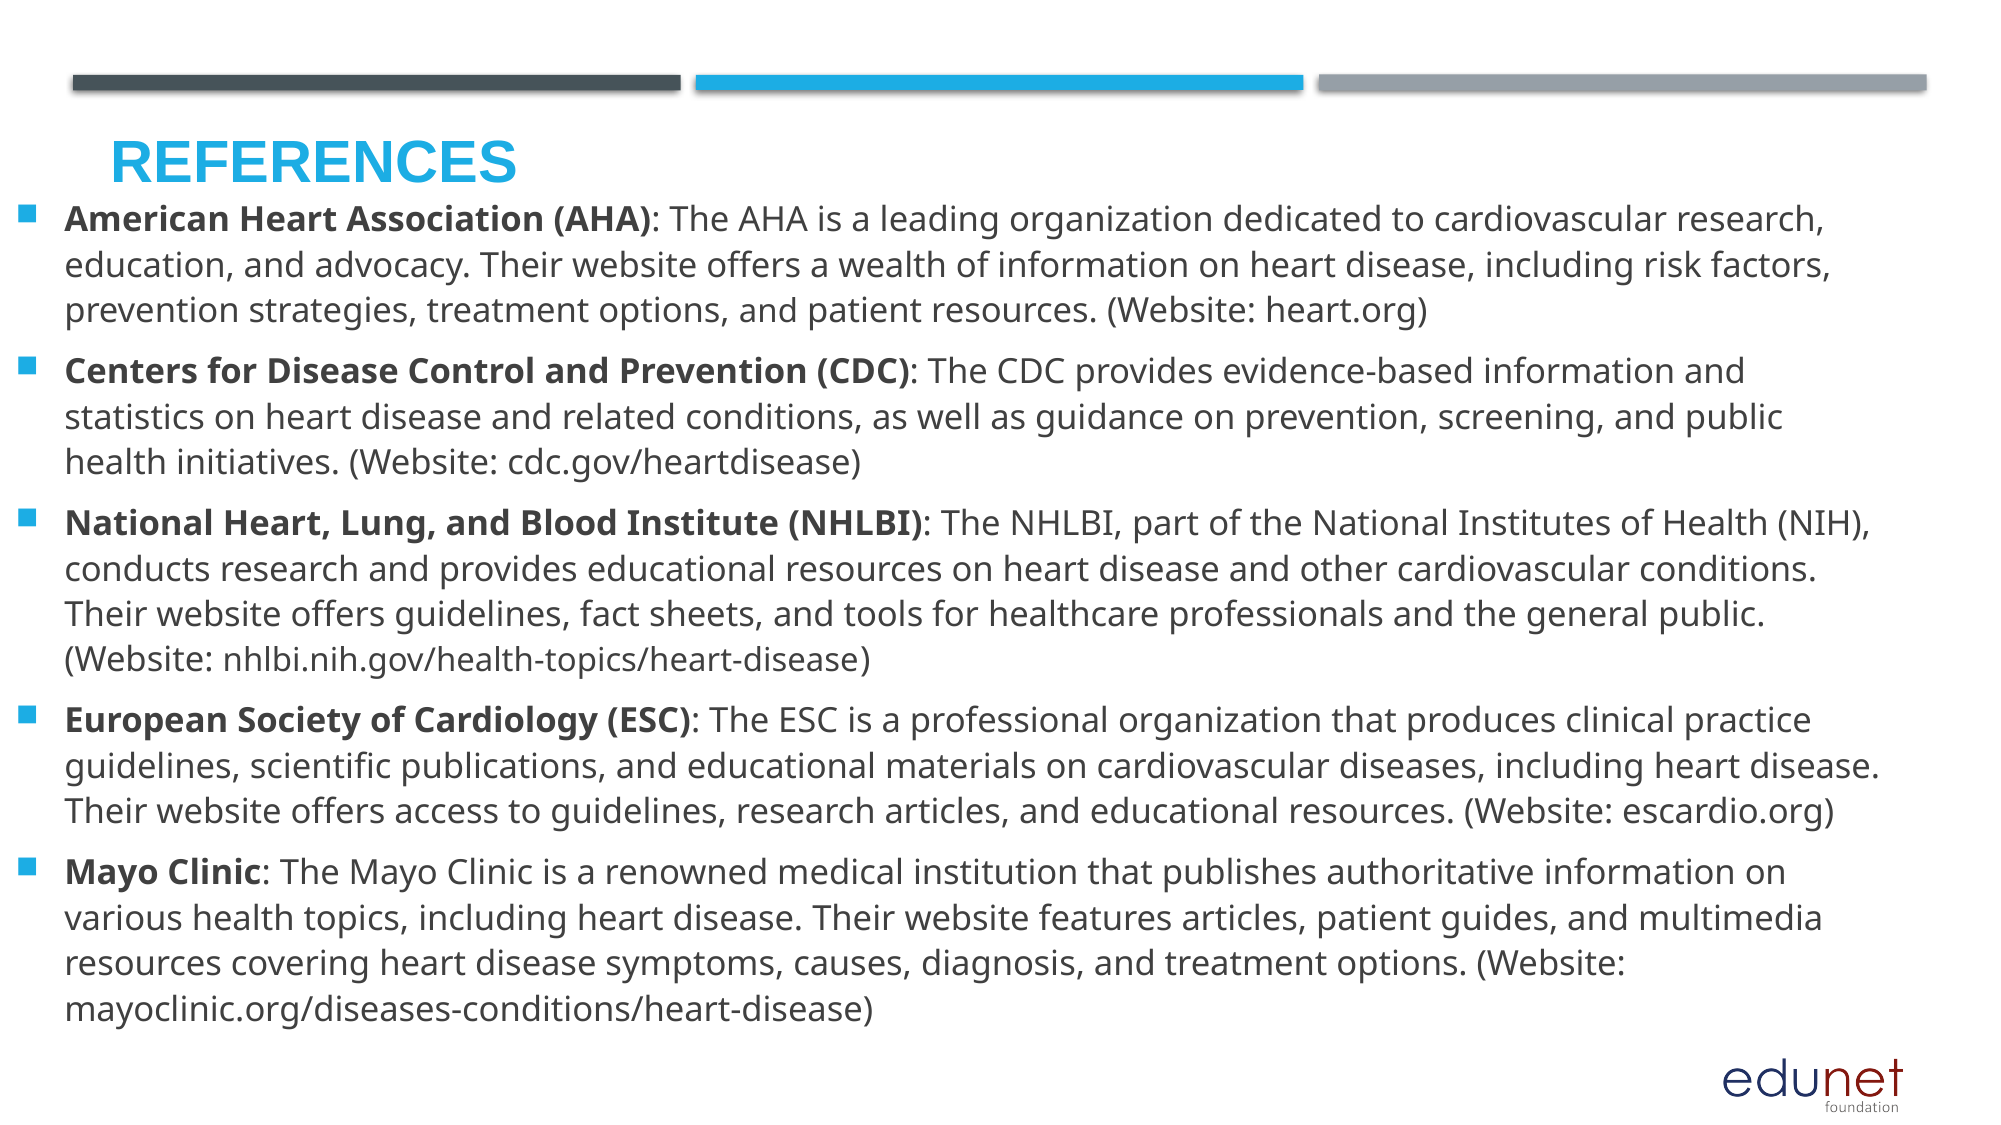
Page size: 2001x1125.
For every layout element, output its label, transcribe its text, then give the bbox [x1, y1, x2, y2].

list American Heart Association (AHA): The AHA is a leading organization dedicated to cardiovascular research, education, and advocacy. Their website offers a wealth of information on heart disease, including risk factors, prevention strategies, treatment options, and patient resources. (Website: heart.org) Centers for Disease Control and Prevention (CDC): The CDC provides evidence-based information and statistics on heart disease and related conditions, as well as guidance on prevention, screening, and public health initiatives. (Website: cdc.gov/heartdisease) National Heart, Lung, and Blood Institute (NHLBI): The NHLBI, part of the National Institutes of Health (NIH), conducts research and provides educational resources on heart disease and other cardiovascular conditions. Their website offers guidelines, fact sheets, and tools for healthcare professionals and the general public. (Website: nhlbi.nih.gov/health-topics/heart-disease) European Society of Cardiology (ESC): The ESC is a professional organization that produces clinical practice guidelines, scientific publications, and educational materials on cardiovascular diseases, including heart disease. Their website offers access to guidelines, research articles, and educational resources. (Website: escardio.org) Mayo Clinic: The Mayo Clinic is a renowned medical institution that publishes authoritative information on various health topics, including heart disease. Their website features articles, patient guides, and multimedia resources covering heart disease symptoms, causes, diagnosis, and treatment options. (Website: mayoclinic.org/diseases-conditions/heart-disease) [0, 185, 1905, 1056]
picture [1719, 1056, 1905, 1116]
title References [95, 115, 1905, 185]
